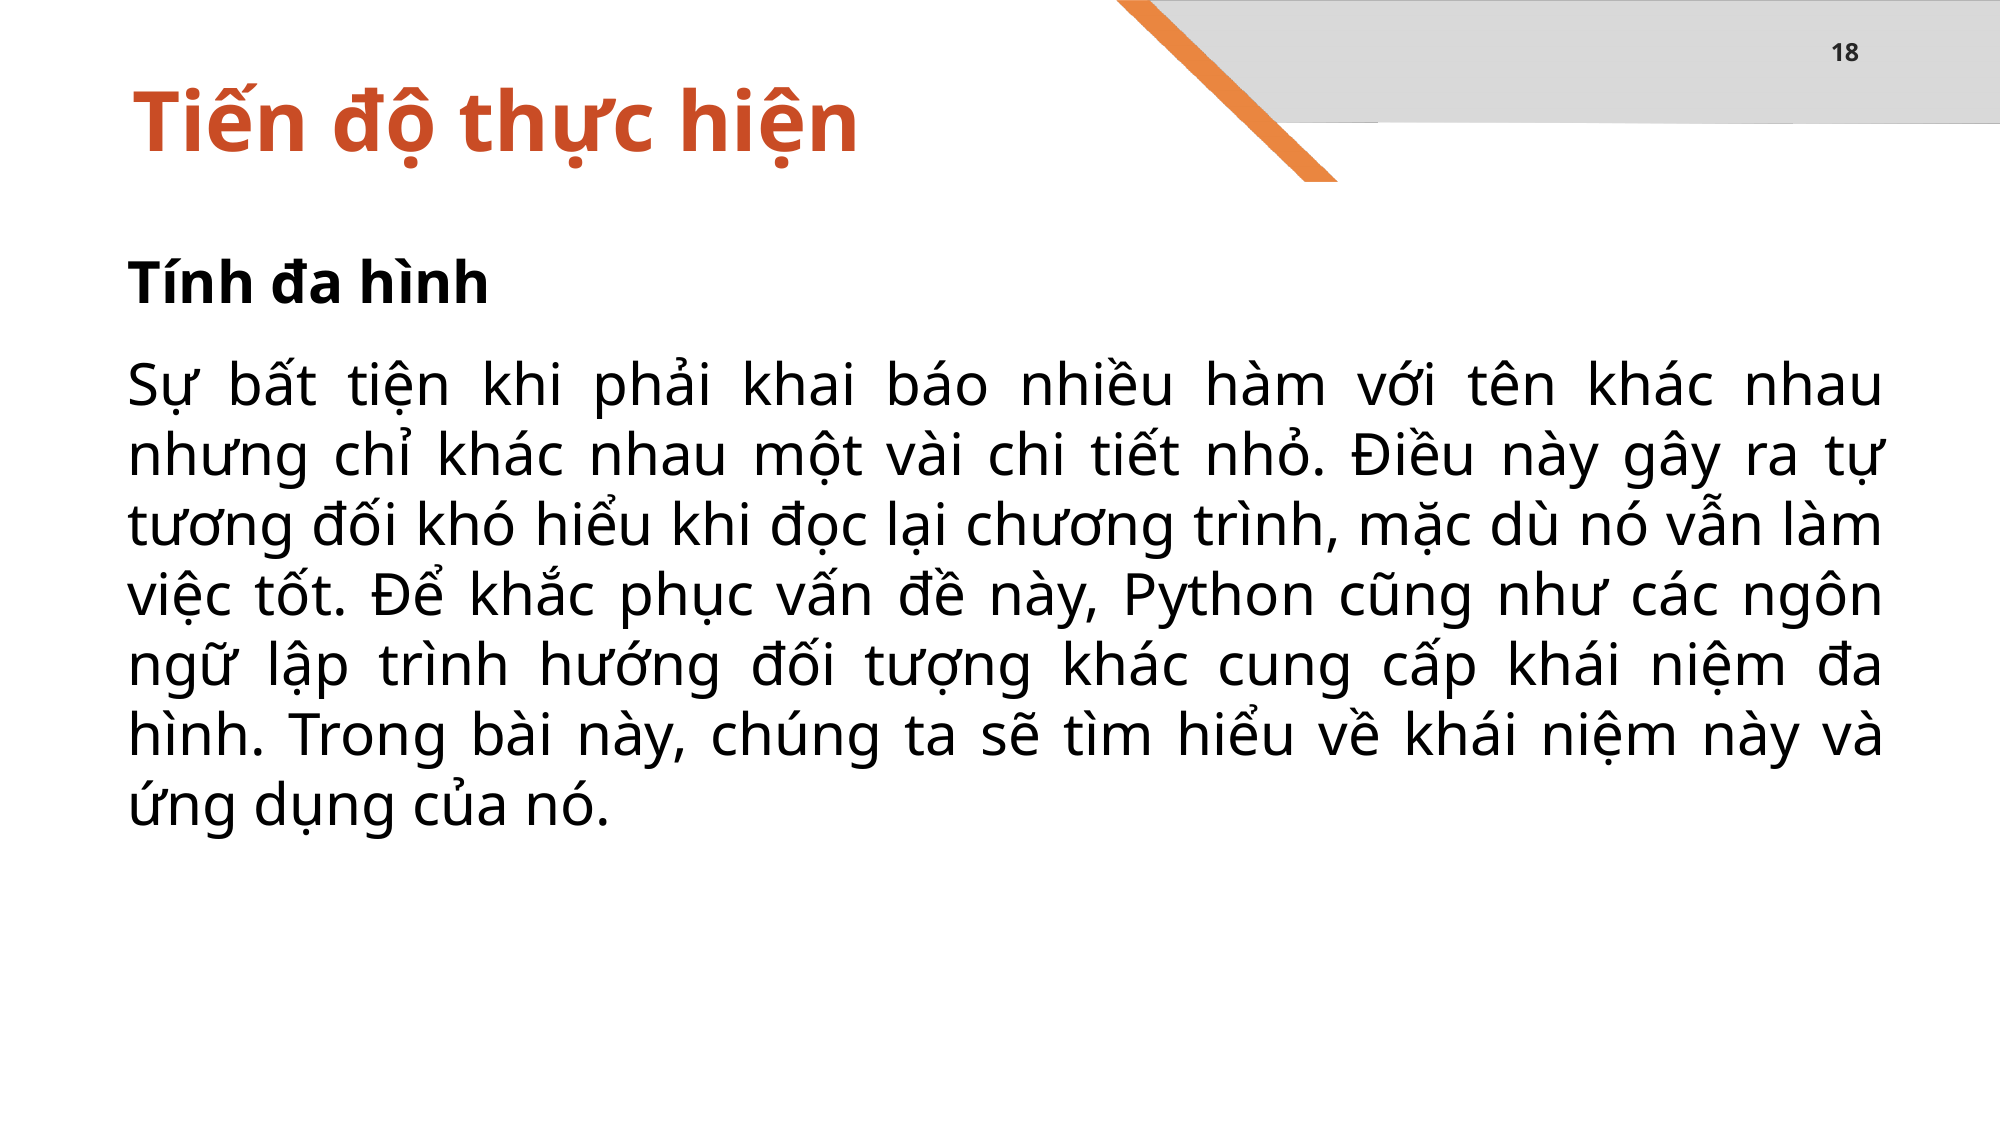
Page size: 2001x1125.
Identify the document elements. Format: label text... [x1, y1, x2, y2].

slide_number 18 [1790, 28, 1900, 78]
title Tiến độ thực hiện [102, 62, 1117, 174]
picture [1116, 0, 2000, 182]
list Tính đa hình Sự bất tiện khi phải khai báo nhiều hàm với tên khác nhau nhưng chỉ khác nhau một vài chi tiết nhỏ. Điều này gây ra tự tương đối khó hiểu khi đọc lại chương trình, mặc dù nó vẫn làm việc tốt. Để khắc phục vấn đề này, Python cũng như các ngôn ngữ lập trình hướng đối tượng khác cung cấp khái niệm đa hình. Trong bài này, chúng ta sẽ tìm hiểu về khái niệm này và ứng dụng của nó. [102, 237, 1900, 1042]
